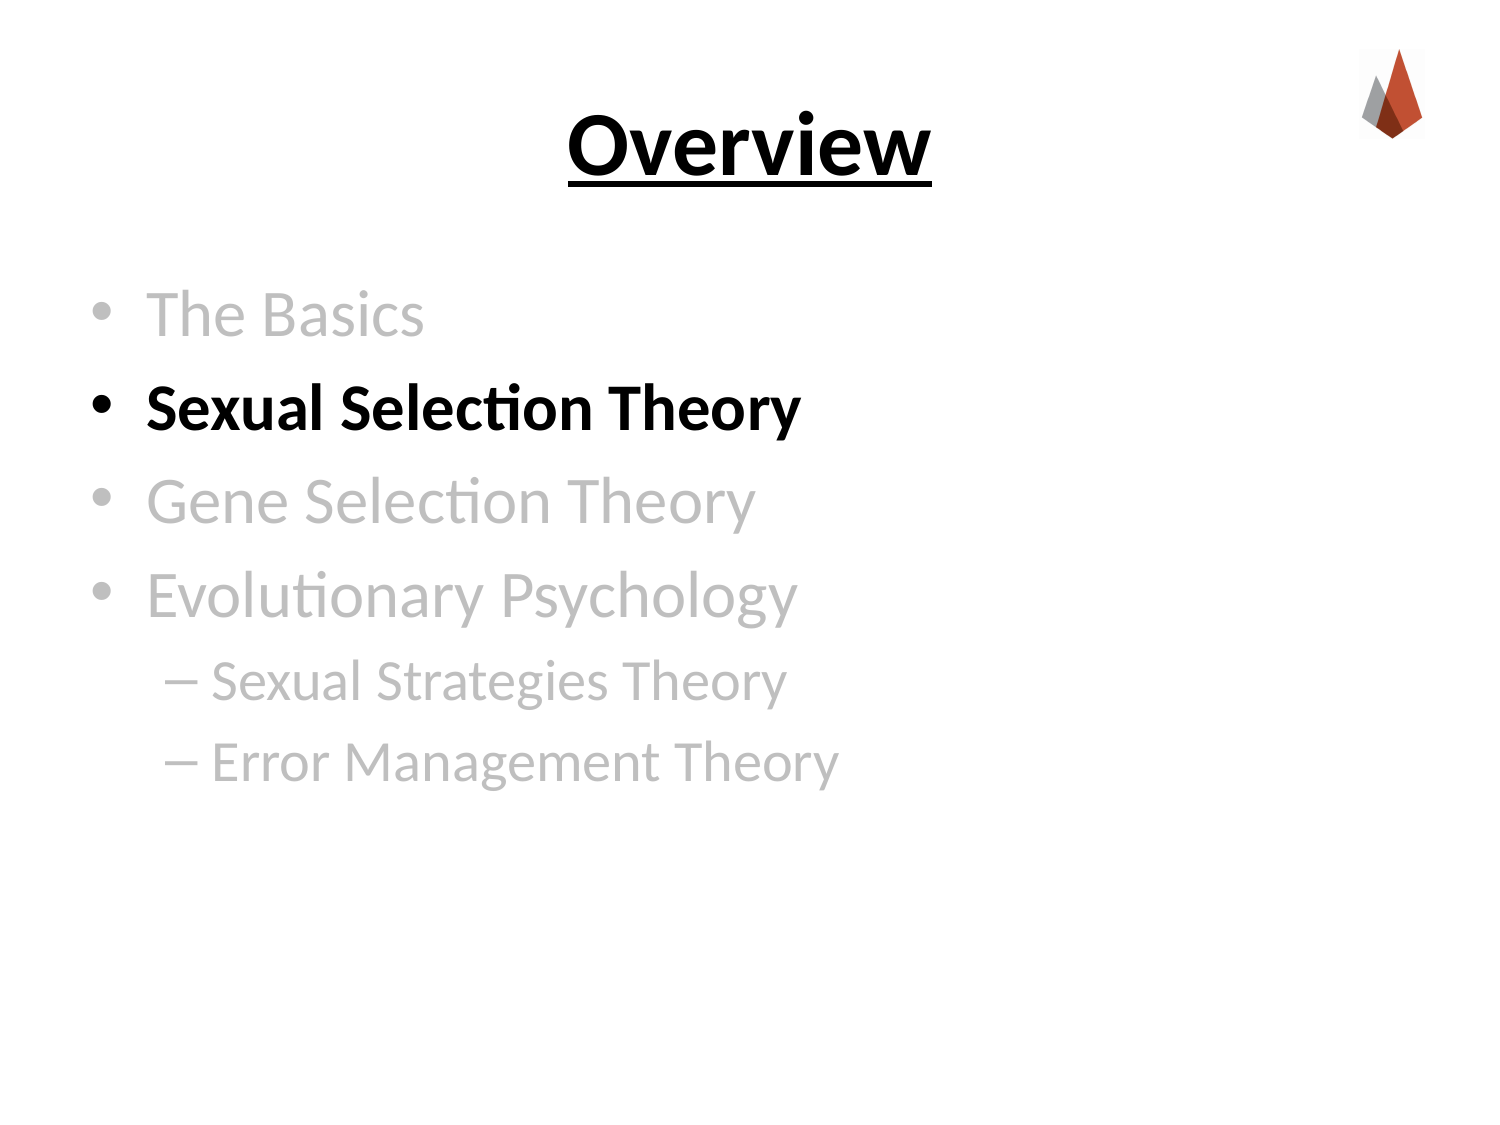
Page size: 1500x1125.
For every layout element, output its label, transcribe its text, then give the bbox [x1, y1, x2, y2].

title Overview [75, 45, 1425, 233]
list The Basics Sexual Selection Theory Gene Selection Theory Evolutionary Psychology Sexual Strategies Theory Error Management Theory [75, 262, 1425, 1005]
